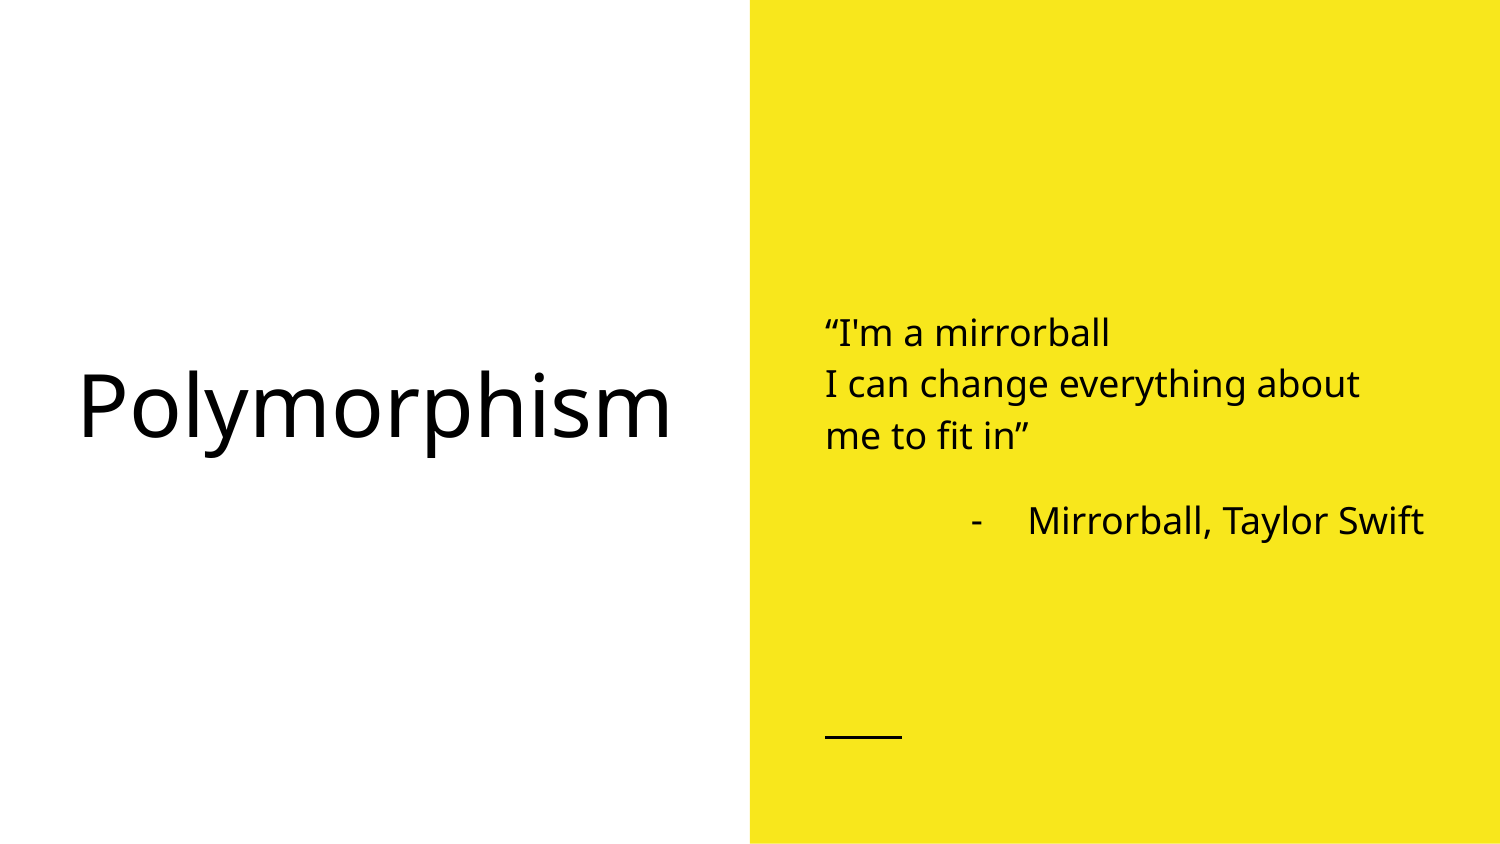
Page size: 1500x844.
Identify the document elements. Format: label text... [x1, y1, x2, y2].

title Polymorphism [43, 177, 708, 471]
list “I'm a mirrorball I can change everything about me to fit in” Mirrorball, Taylor Swift [810, 118, 1440, 725]
